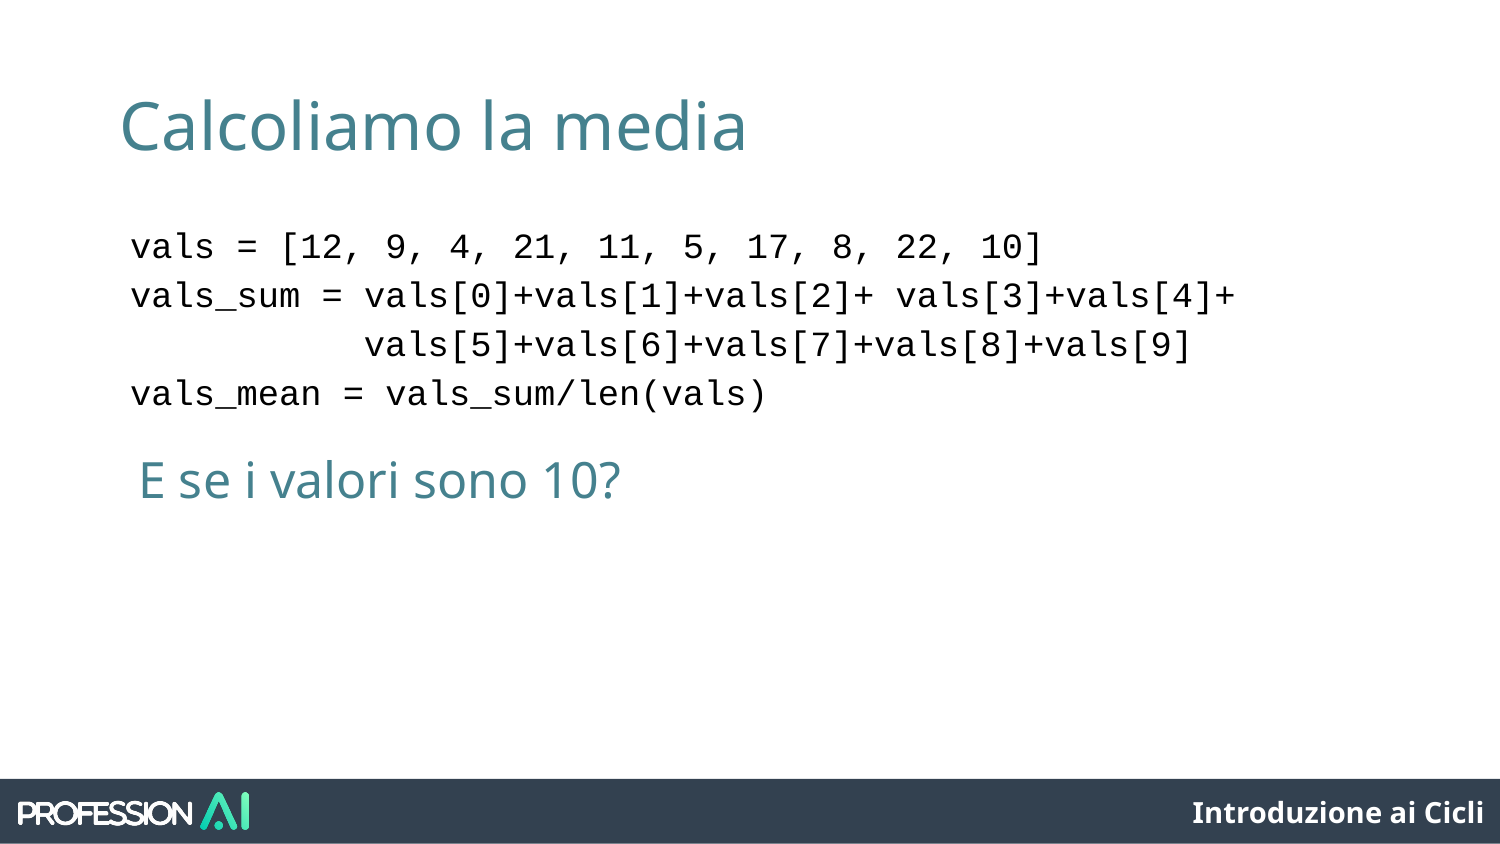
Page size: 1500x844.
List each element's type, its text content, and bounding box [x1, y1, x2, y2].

text_box E se i valori sono 10? [123, 433, 989, 524]
text_box vals = [12, 9, 4, 21, 11, 5, 17, 8, 22, 10] vals_sum = vals[0]+vals[1]+vals[2]+ vals[3]+vals[4]+ vals[5]+vals[6]+vals[7]+vals[8]+vals[9] vals_mean = vals_sum/len(vals) [115, 201, 1273, 428]
text_box [0, 778, 1099, 844]
text_box Introduzione ai Cicli [1099, 778, 1500, 844]
text_box Calcoliamo la media [104, 68, 971, 179]
picture [17, 792, 250, 831]
